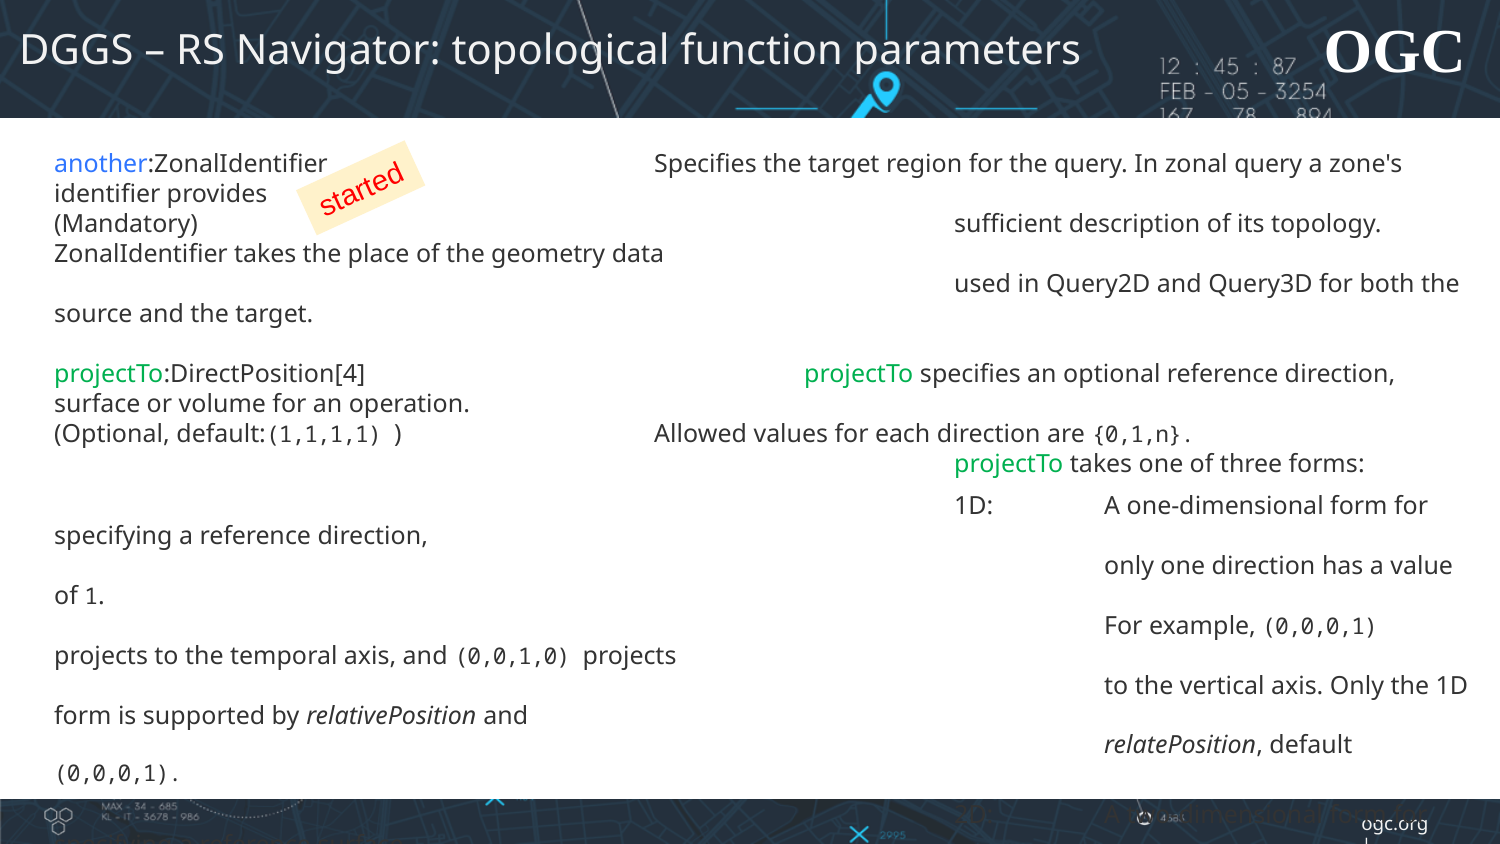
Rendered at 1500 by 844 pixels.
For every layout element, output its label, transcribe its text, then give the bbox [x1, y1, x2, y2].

text_box started [296, 140, 426, 236]
text_box another:ZonalIdentifier Specifies the target region for the query. In zonal query a zone's identifier provides (Mandatory) suﬀicient description of its topology. ZonalIdentifier takes the place of the geometry data used in Query2D and Query3D for both the source and the target. projectTo:DirectPosition[4] projectTo specifies an optional reference direction, surface or volume for an operation. (Optional, default:(1,1,1,1) ) Allowed values for each direction are {0,1,n}. projectTo takes one of three forms: 1D: A one-dimensional form for specifying a reference direction, only one direction has a value of 1. For example, (0,0,0,1) projects to the temporal axis, and (0,0,1,0) projects to the vertical axis. Only the 1D form is supported by relativePosition and relatePosition, default (0,0,0,1). 2D: A two-dimensional form for specifying a reference surface, two directions have a value of 1. For example, a surface at height n is specified by a projectTo value of (1,1,n,0) representing the vector [(0,0,n,0),(1,1,n,0)]. 3D: A three-dimensional form for specifying a reference volume, three directions have a value of 1. For example, (1,1,1,0) projects to a spatial volume without reference to time, and (1,1,n,1) projects to a surface spanning all time at height n. [39, 140, 1488, 844]
title DGGS – RS Navigator: topological function parameters [8, 3, 1245, 99]
